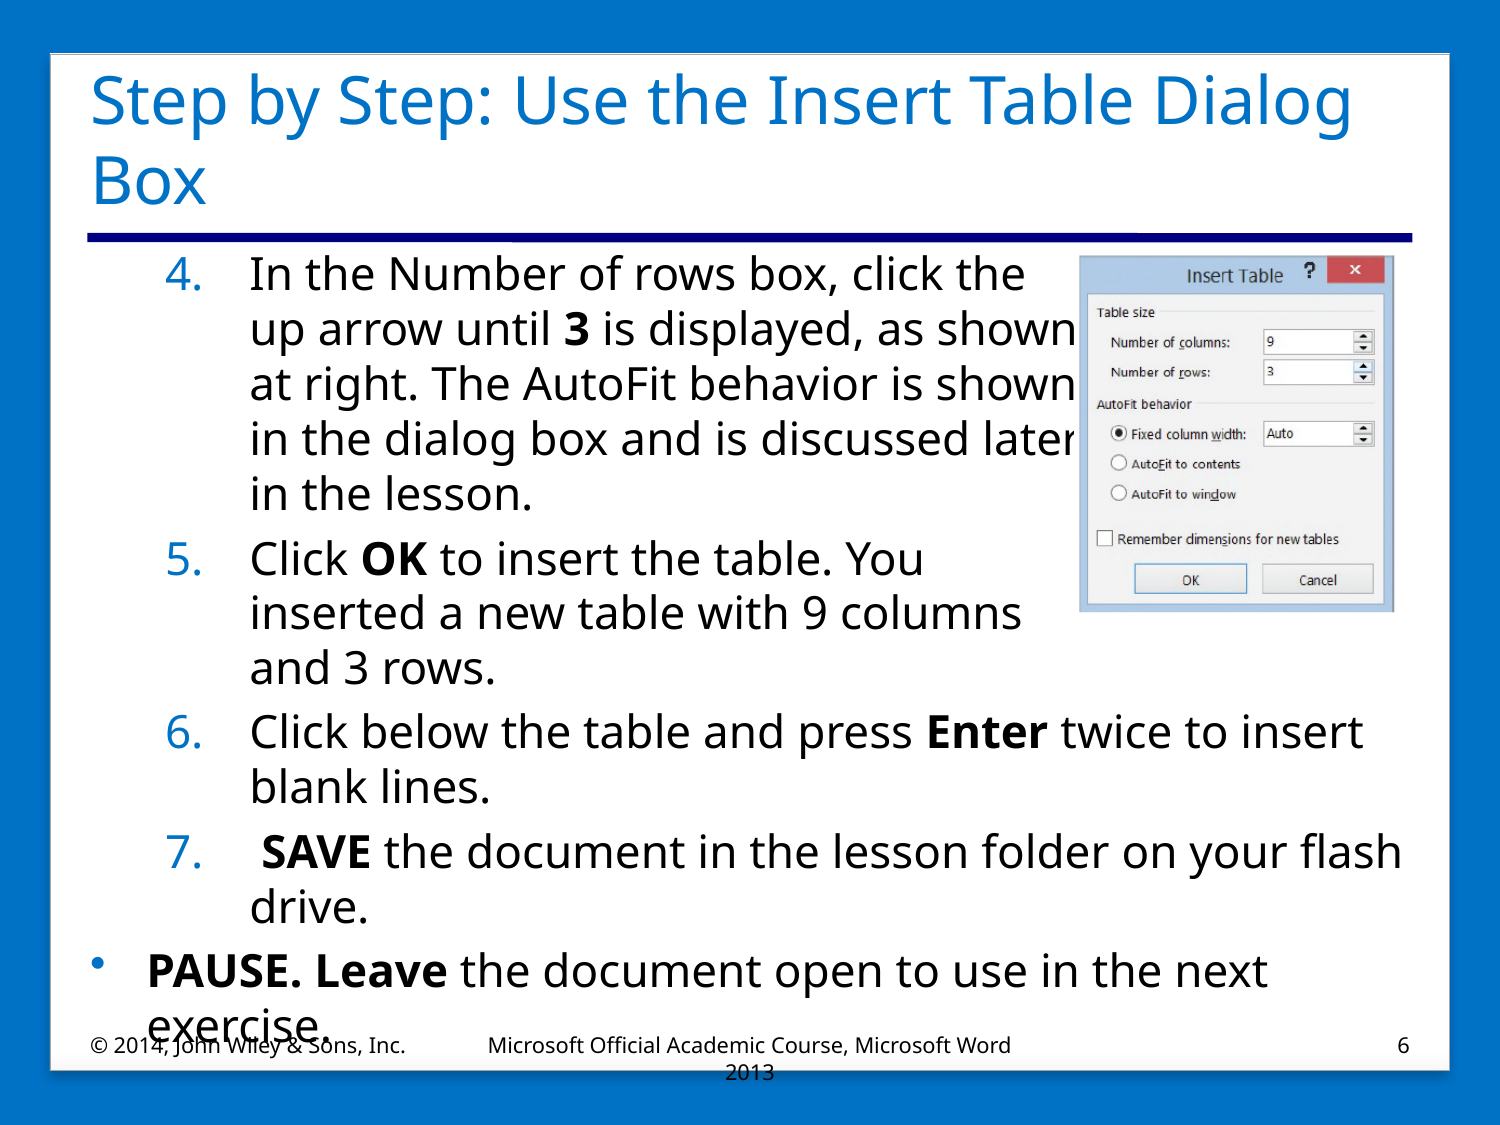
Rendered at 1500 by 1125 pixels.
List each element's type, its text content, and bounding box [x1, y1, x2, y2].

list In the Number of rows box, click the up arrow until 3 is displayed, as shown at right. The AutoFit behavior is shown in the dialog box and is discussed later in the lesson. Click OK to insert the table. You inserted a new table with 9 columns and 3 rows. Click below the table and press Enter twice to insert blank lines. SAVE the document in the lesson folder on your flash drive. PAUSE. Leave the document open to use in the next exercise. [75, 237, 1425, 1063]
title Step by Step: Use the Insert Table Dialog Box [74, 74, 1426, 226]
footer Microsoft Official Academic Course, Microsoft Word 2013 [449, 1024, 1051, 1103]
slide_number 6 [1074, 1024, 1426, 1103]
picture [1074, 249, 1403, 623]
slide_number © 2014, John Wiley & Sons, Inc. [74, 1024, 426, 1103]
